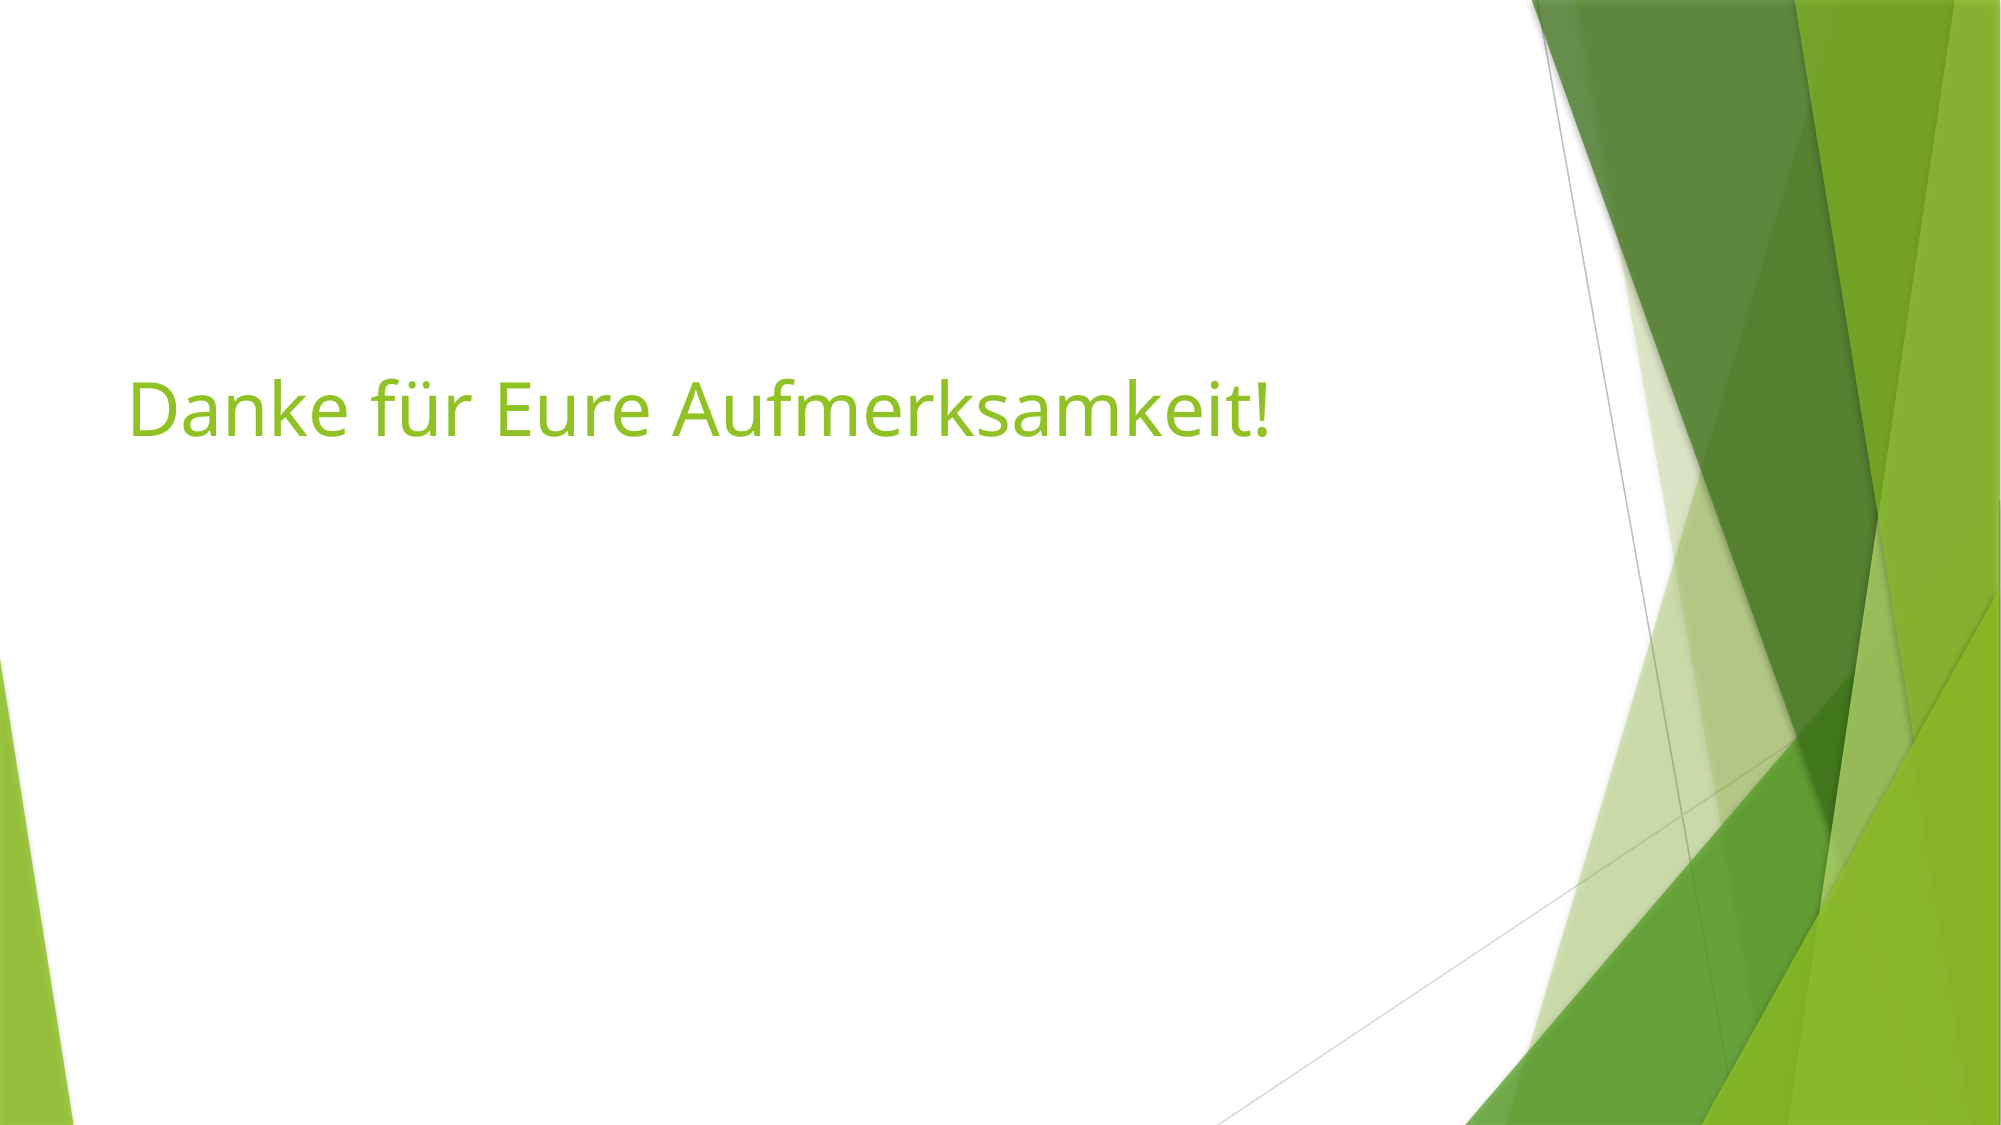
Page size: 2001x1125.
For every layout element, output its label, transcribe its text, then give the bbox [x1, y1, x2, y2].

title Danke für Eure Aufmerksamkeit! [111, 354, 1522, 572]
